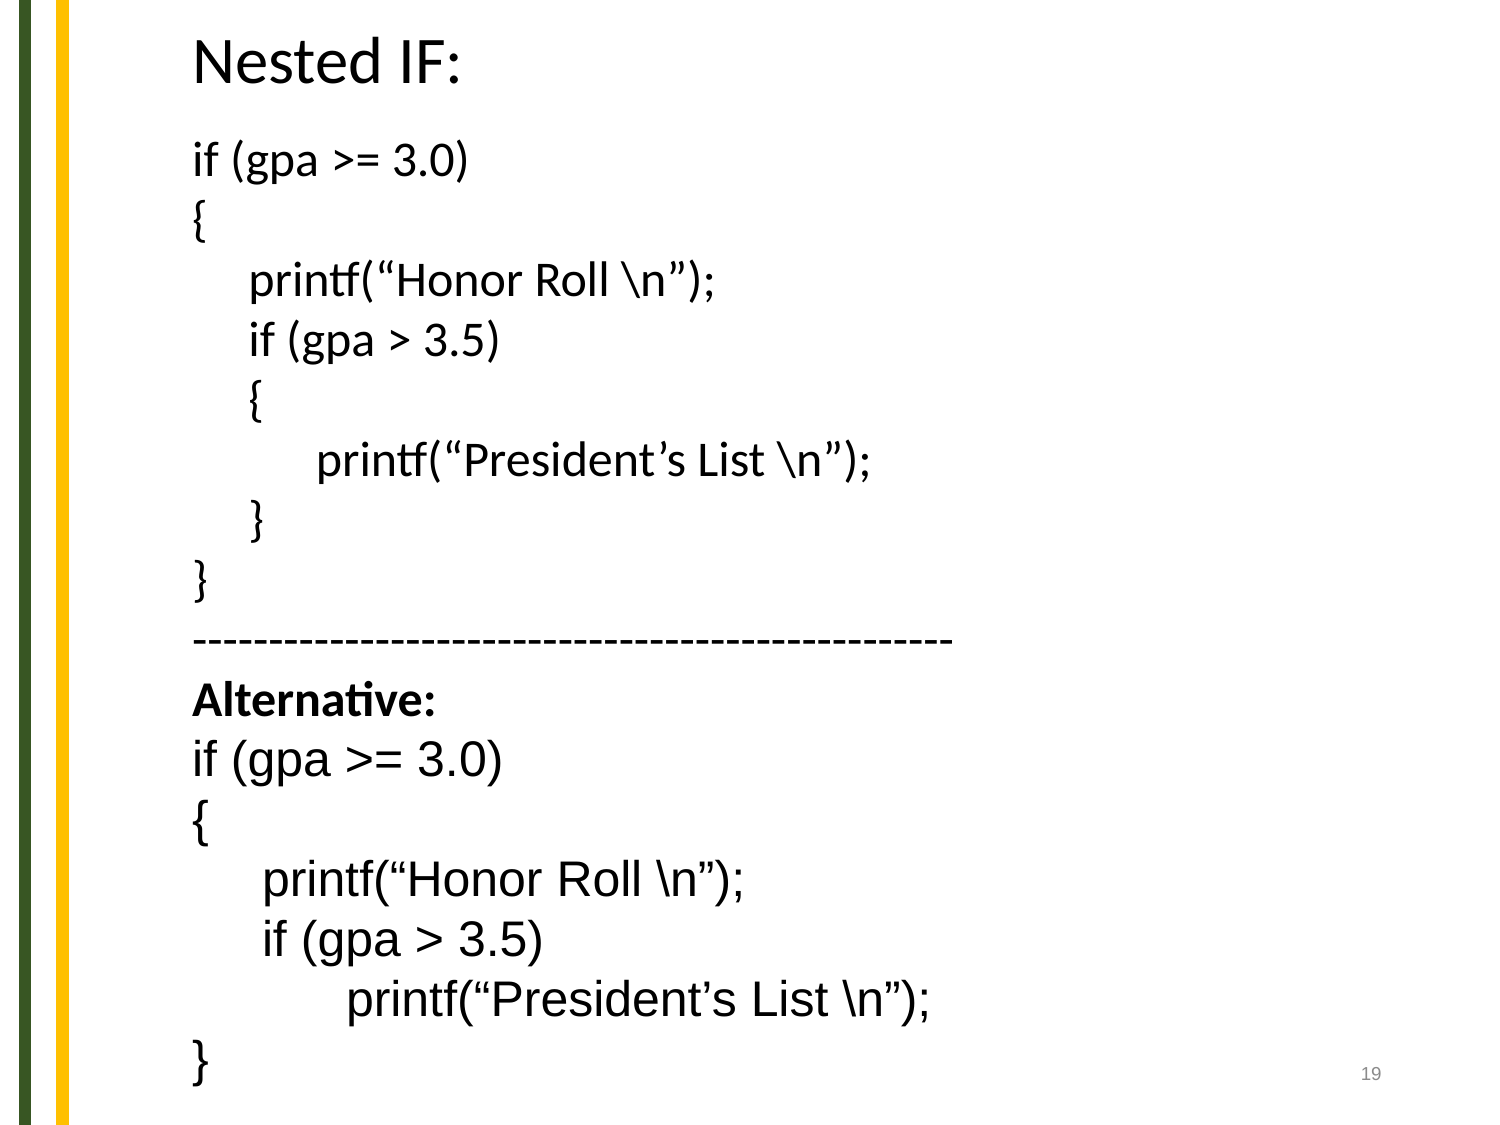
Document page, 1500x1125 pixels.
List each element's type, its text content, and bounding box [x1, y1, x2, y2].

slide_number 19 [1059, 1042, 1397, 1103]
text_box Nested IF: if (gpa >= 3.0) { printf(“Honor Roll \n”); if (gpa > 3.5) { printf(“President’s List \n”); } } -------------------------------------------------- Alternative: if (gpa >= 3.0) { printf(“Honor Roll \n”); if (gpa > 3.5) printf(“President’s List \n”); } [177, 9, 990, 1094]
